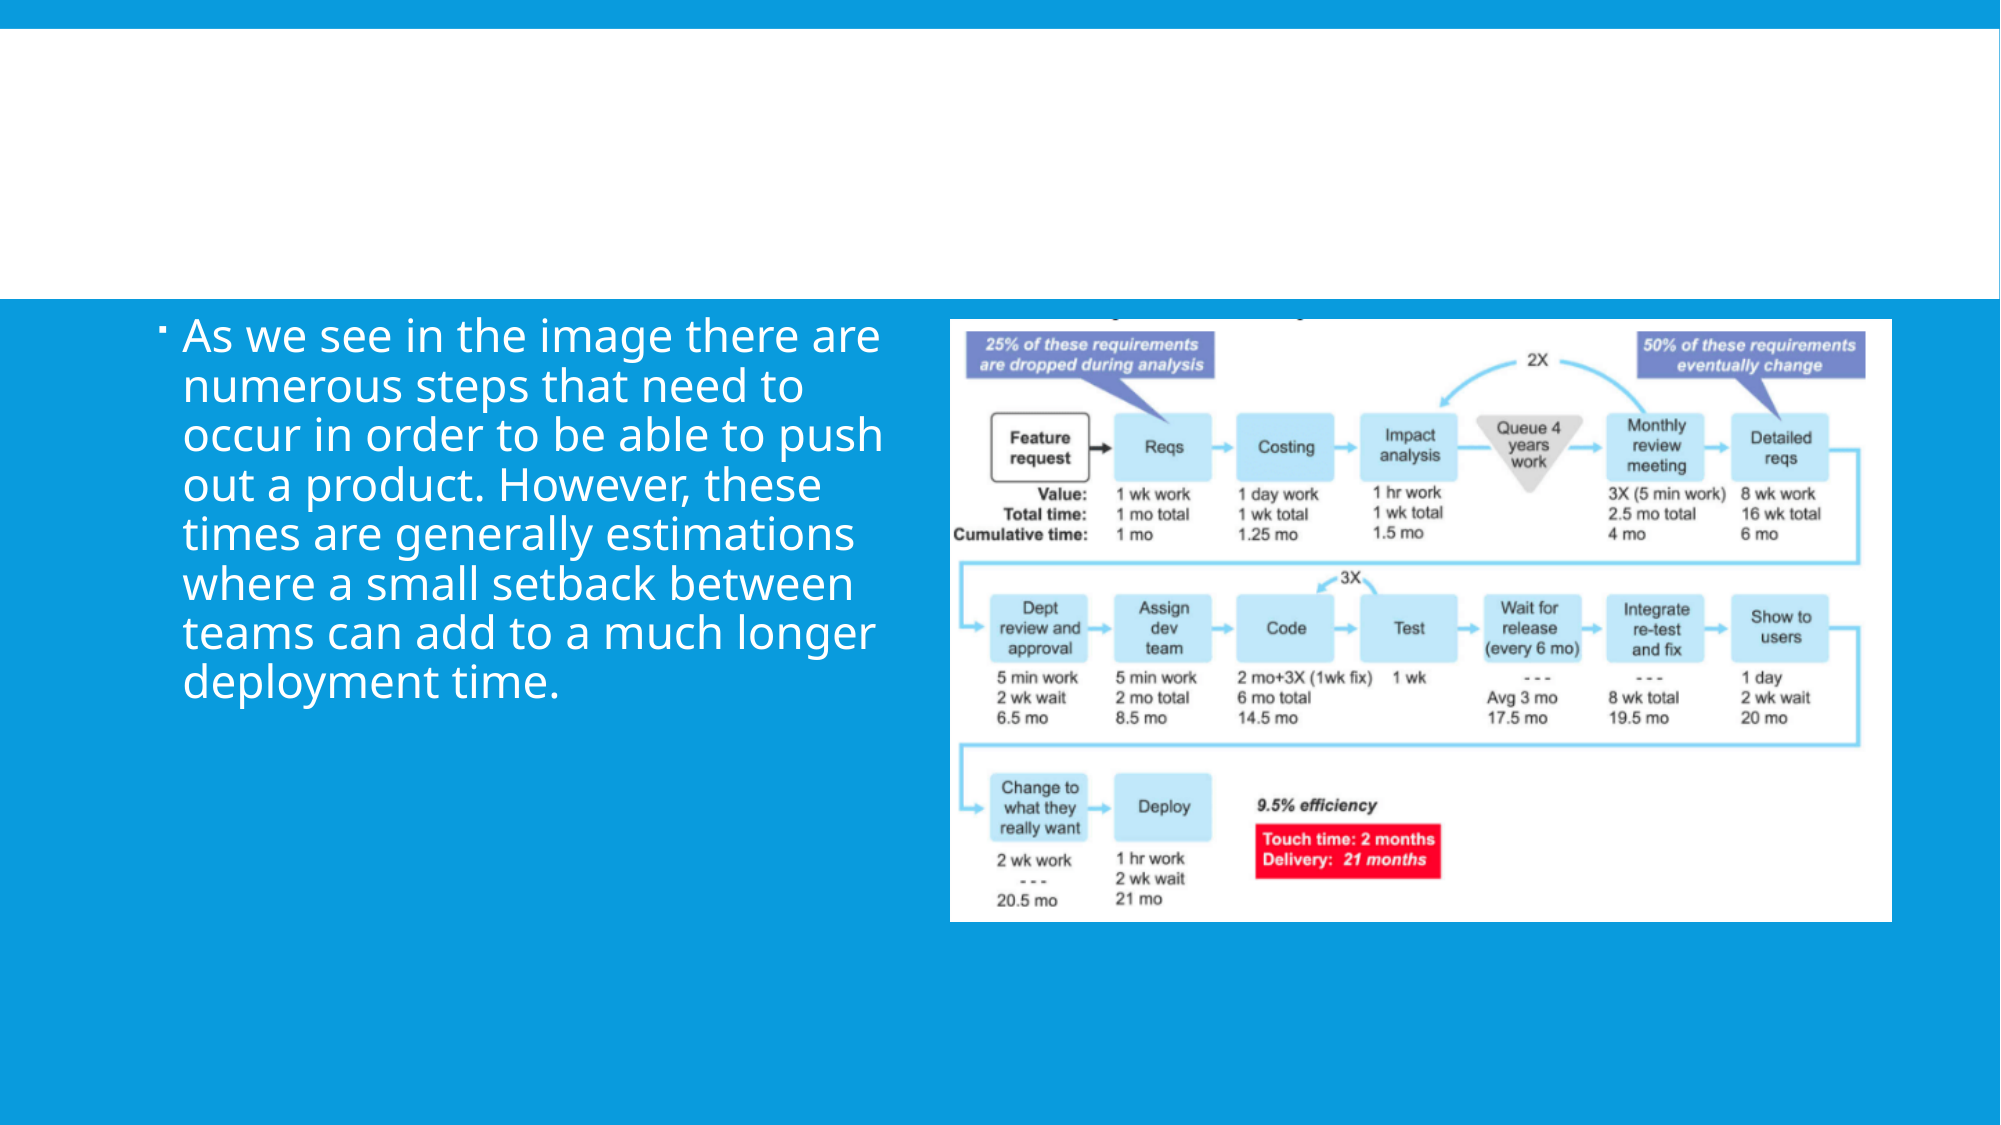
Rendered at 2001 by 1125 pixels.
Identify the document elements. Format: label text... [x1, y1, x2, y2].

picture [951, 320, 1891, 921]
list As we see in the image there are numerous steps that need to occur in order to be able to push out a product. However, these times are generally estimations where a small setback between teams can add to a much longer deployment time. [137, 305, 951, 1014]
